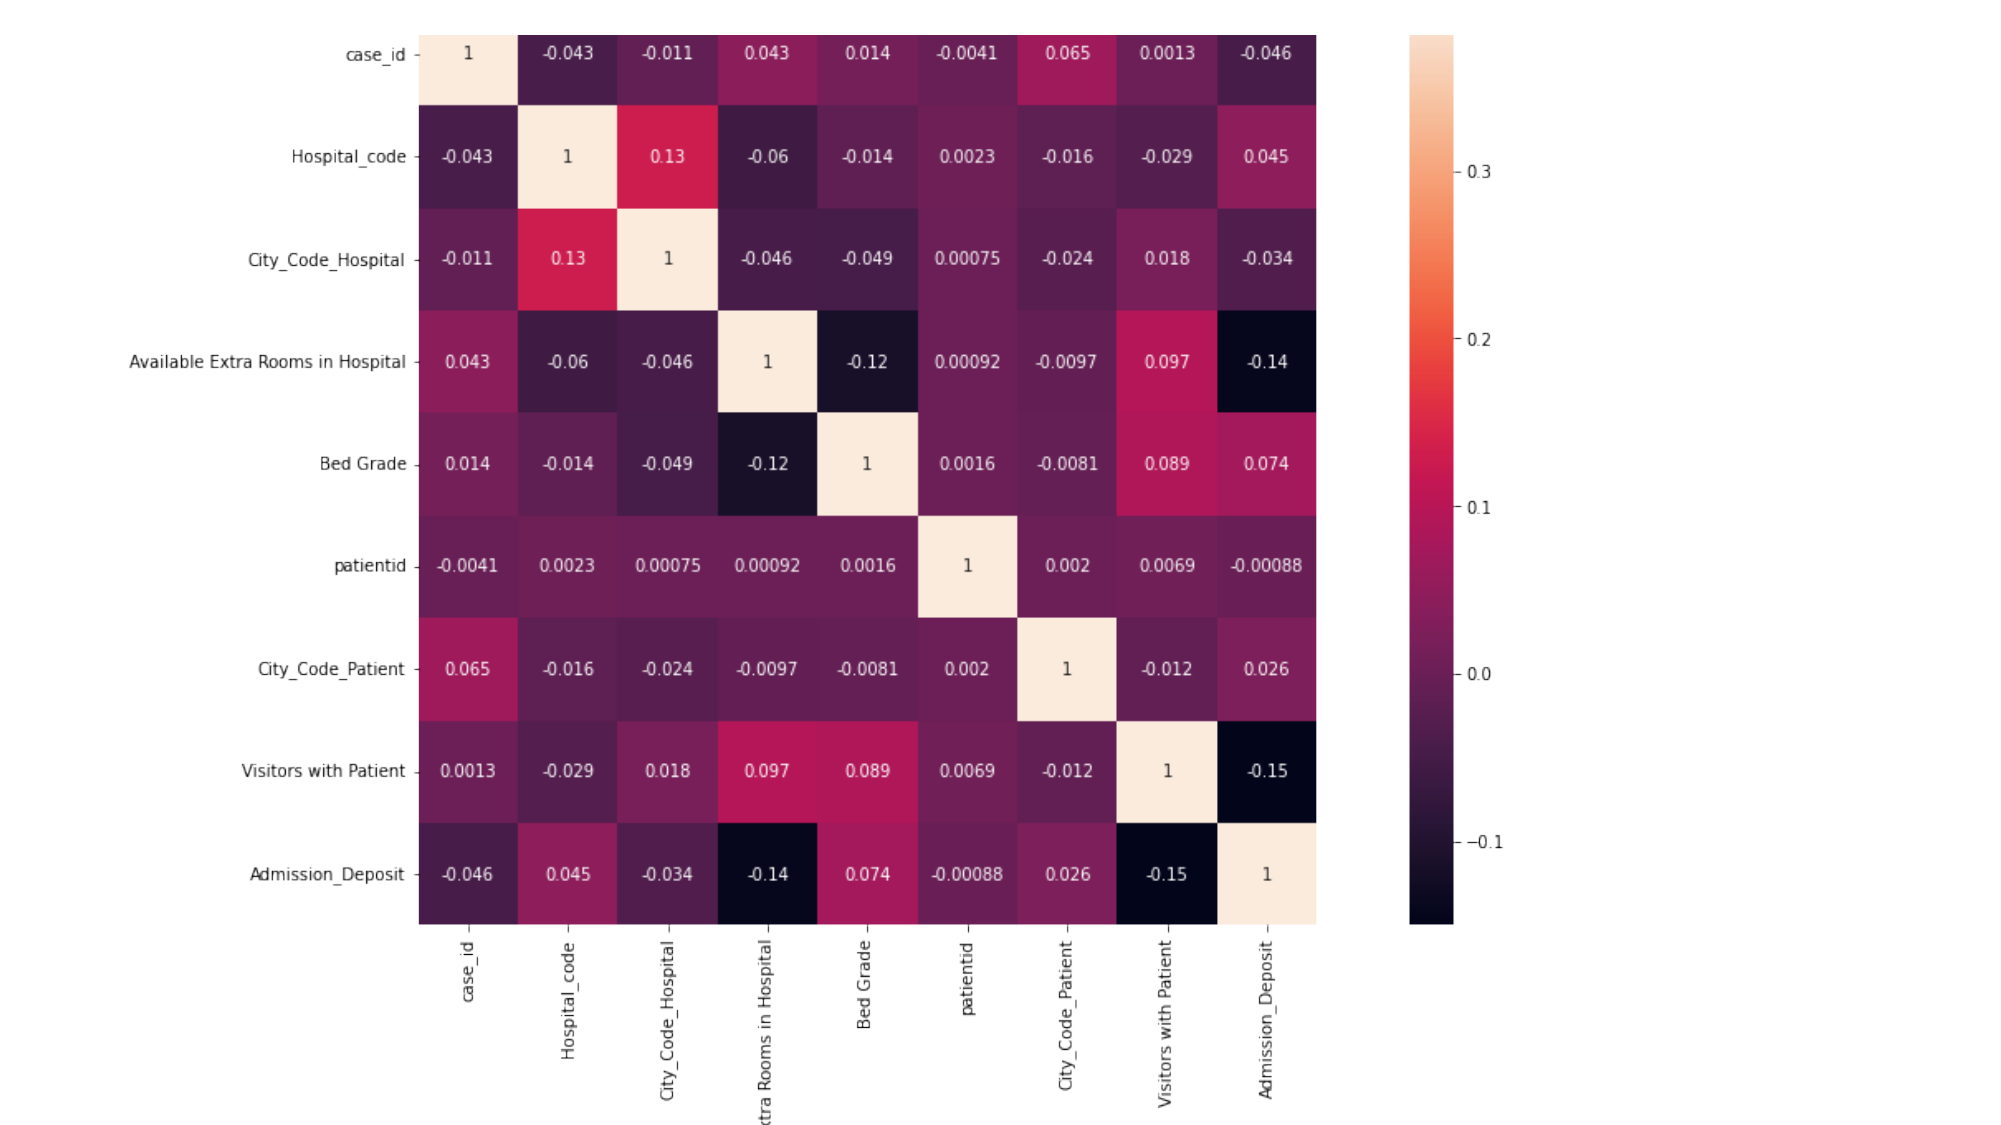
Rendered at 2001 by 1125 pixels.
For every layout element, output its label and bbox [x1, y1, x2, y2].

picture [118, 35, 1517, 1125]
